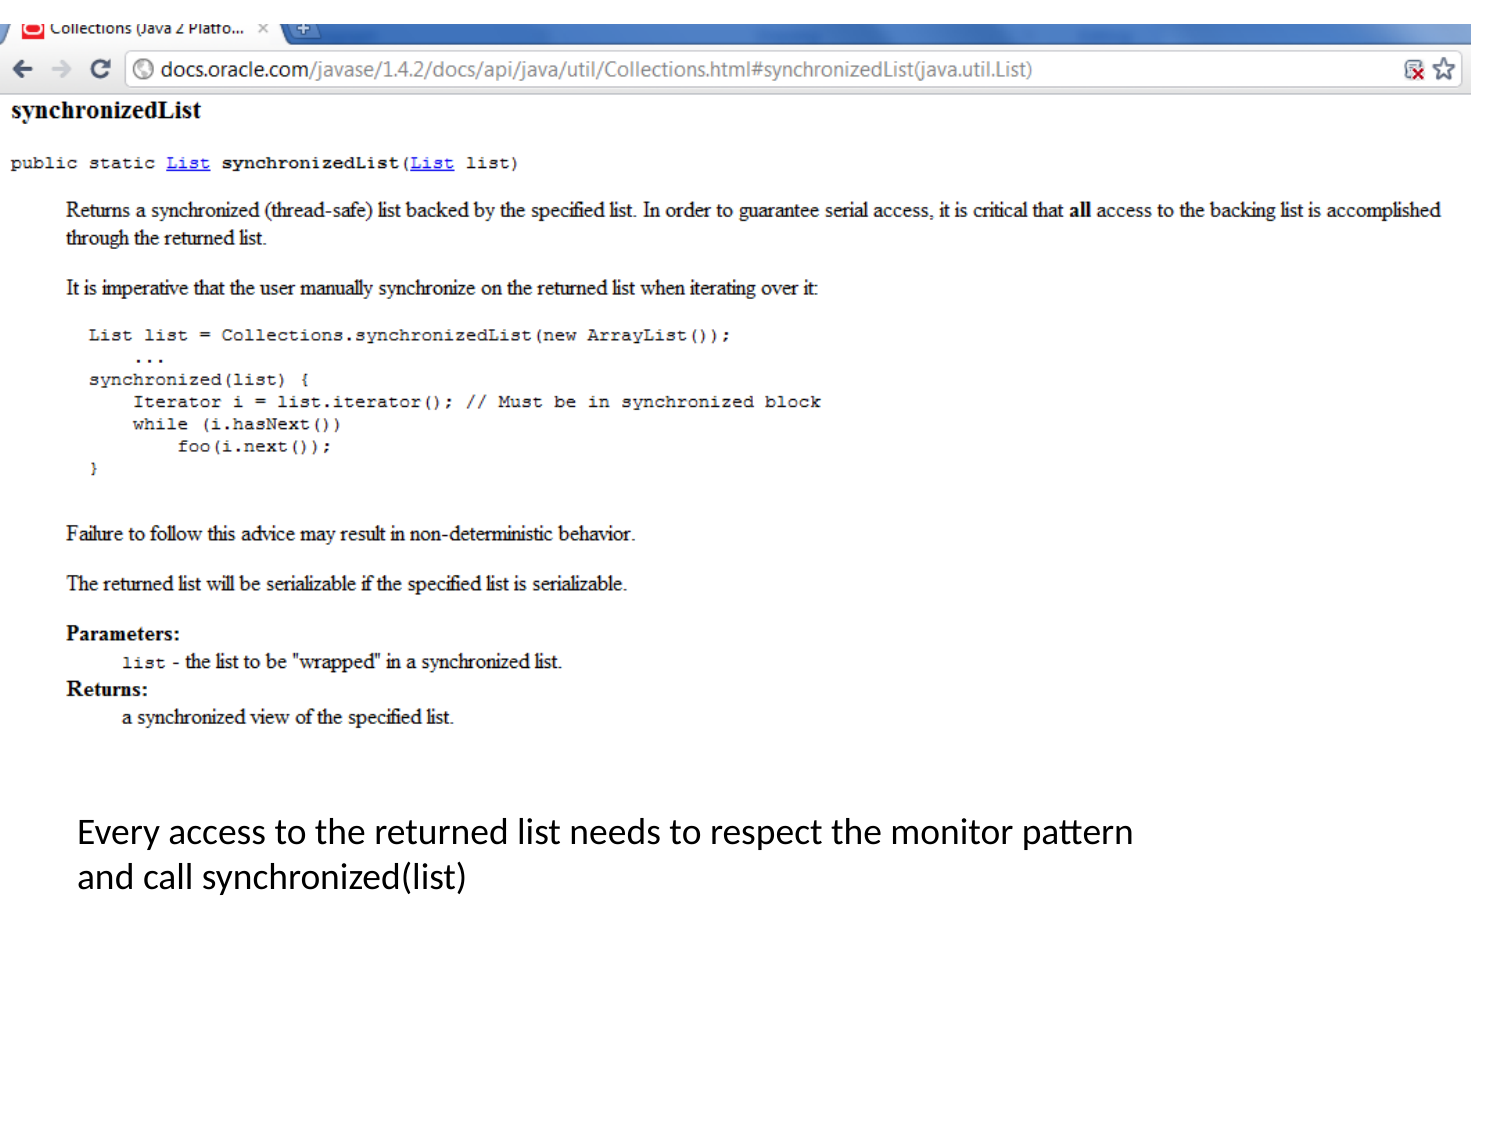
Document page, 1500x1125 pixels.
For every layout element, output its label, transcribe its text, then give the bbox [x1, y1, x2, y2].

text_box Every access to the returned list needs to respect the monitor pattern and call synchronized(list) [62, 799, 1325, 905]
picture [0, 24, 1471, 742]
